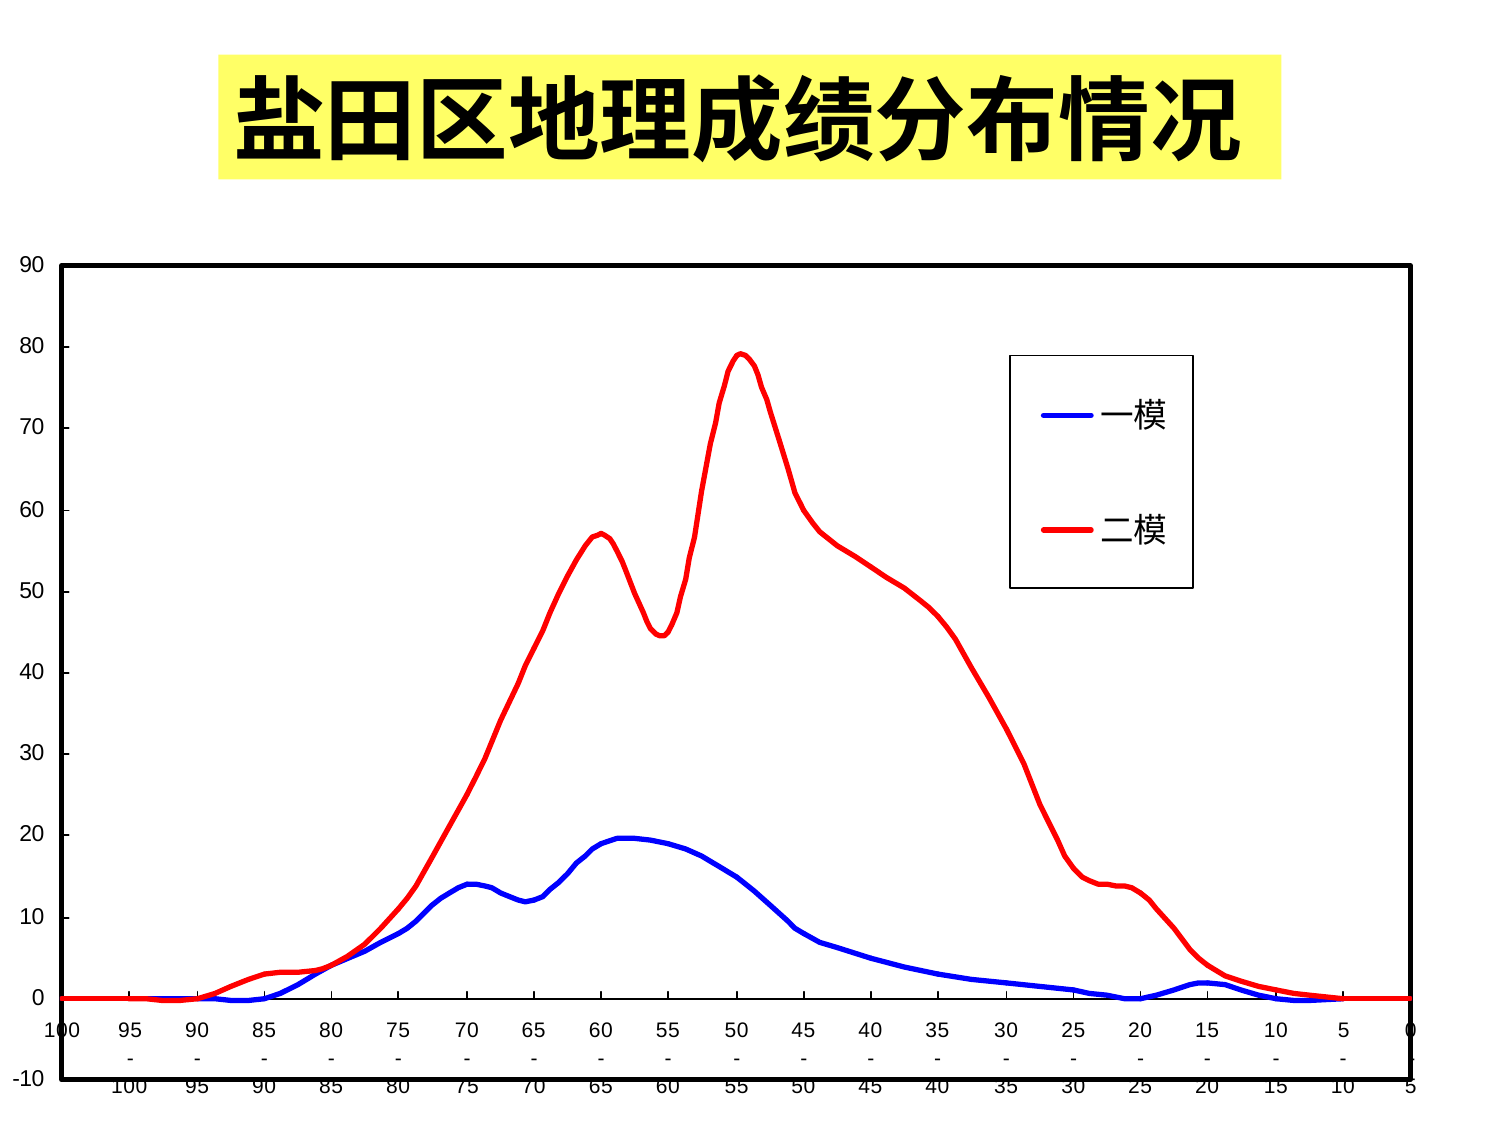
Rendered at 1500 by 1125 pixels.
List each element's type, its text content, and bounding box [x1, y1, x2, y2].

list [0, 210, 1466, 1125]
text_box 盐田区地理成绩分布情况 [218, 54, 1282, 180]
